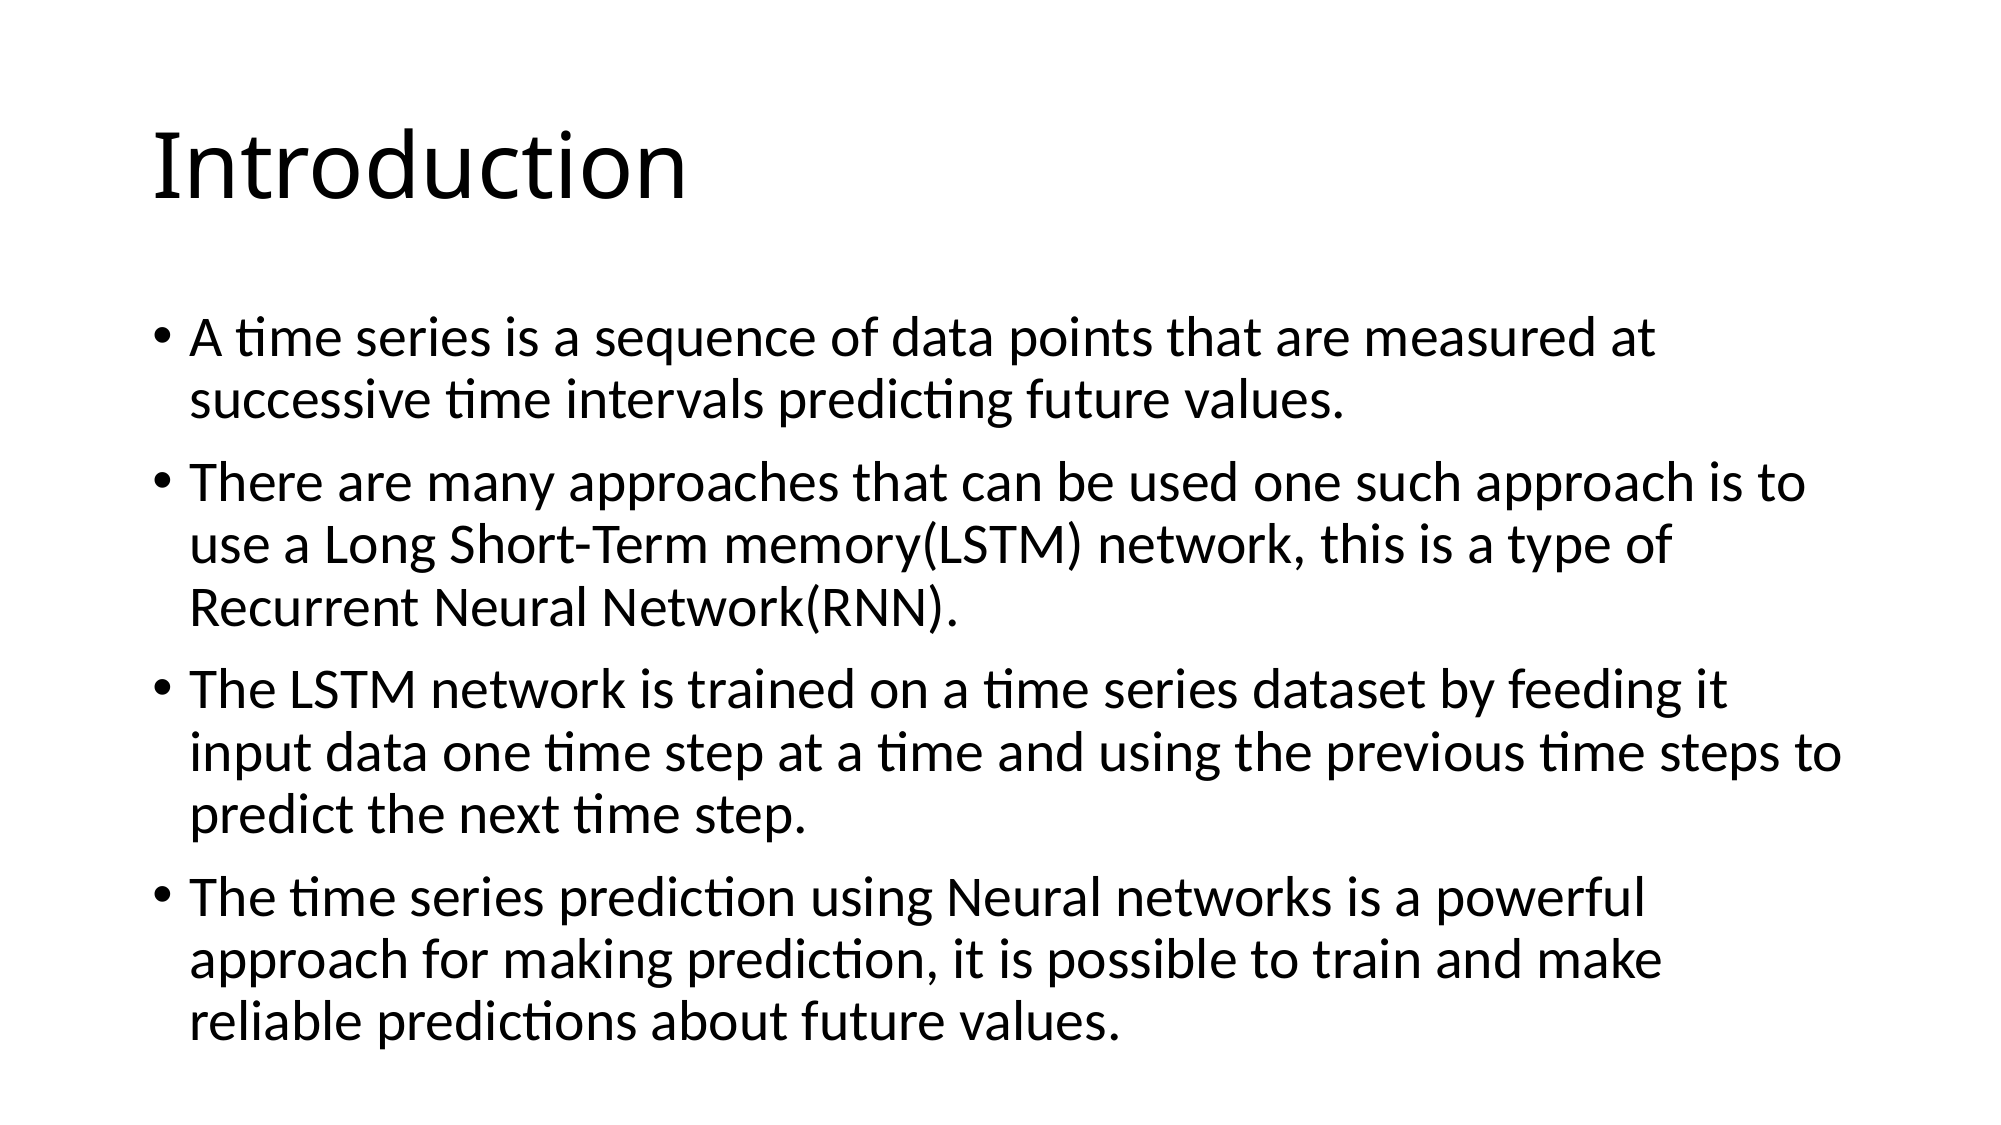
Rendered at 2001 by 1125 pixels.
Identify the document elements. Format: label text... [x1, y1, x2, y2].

title Introduction [137, 59, 1863, 278]
list A time series is a sequence of data points that are measured at successive time intervals predicting future values. There are many approaches that can be used one such approach is to use a Long Short-Term memory(LSTM) network, this is a type of Recurrent Neural Network(RNN). The LSTM network is trained on a time series dataset by feeding it input data one time step at a time and using the previous time steps to predict the next time step. The time series prediction using Neural networks is a powerful approach for making prediction, it is possible to train and make reliable predictions about future values. [137, 299, 1863, 1066]
